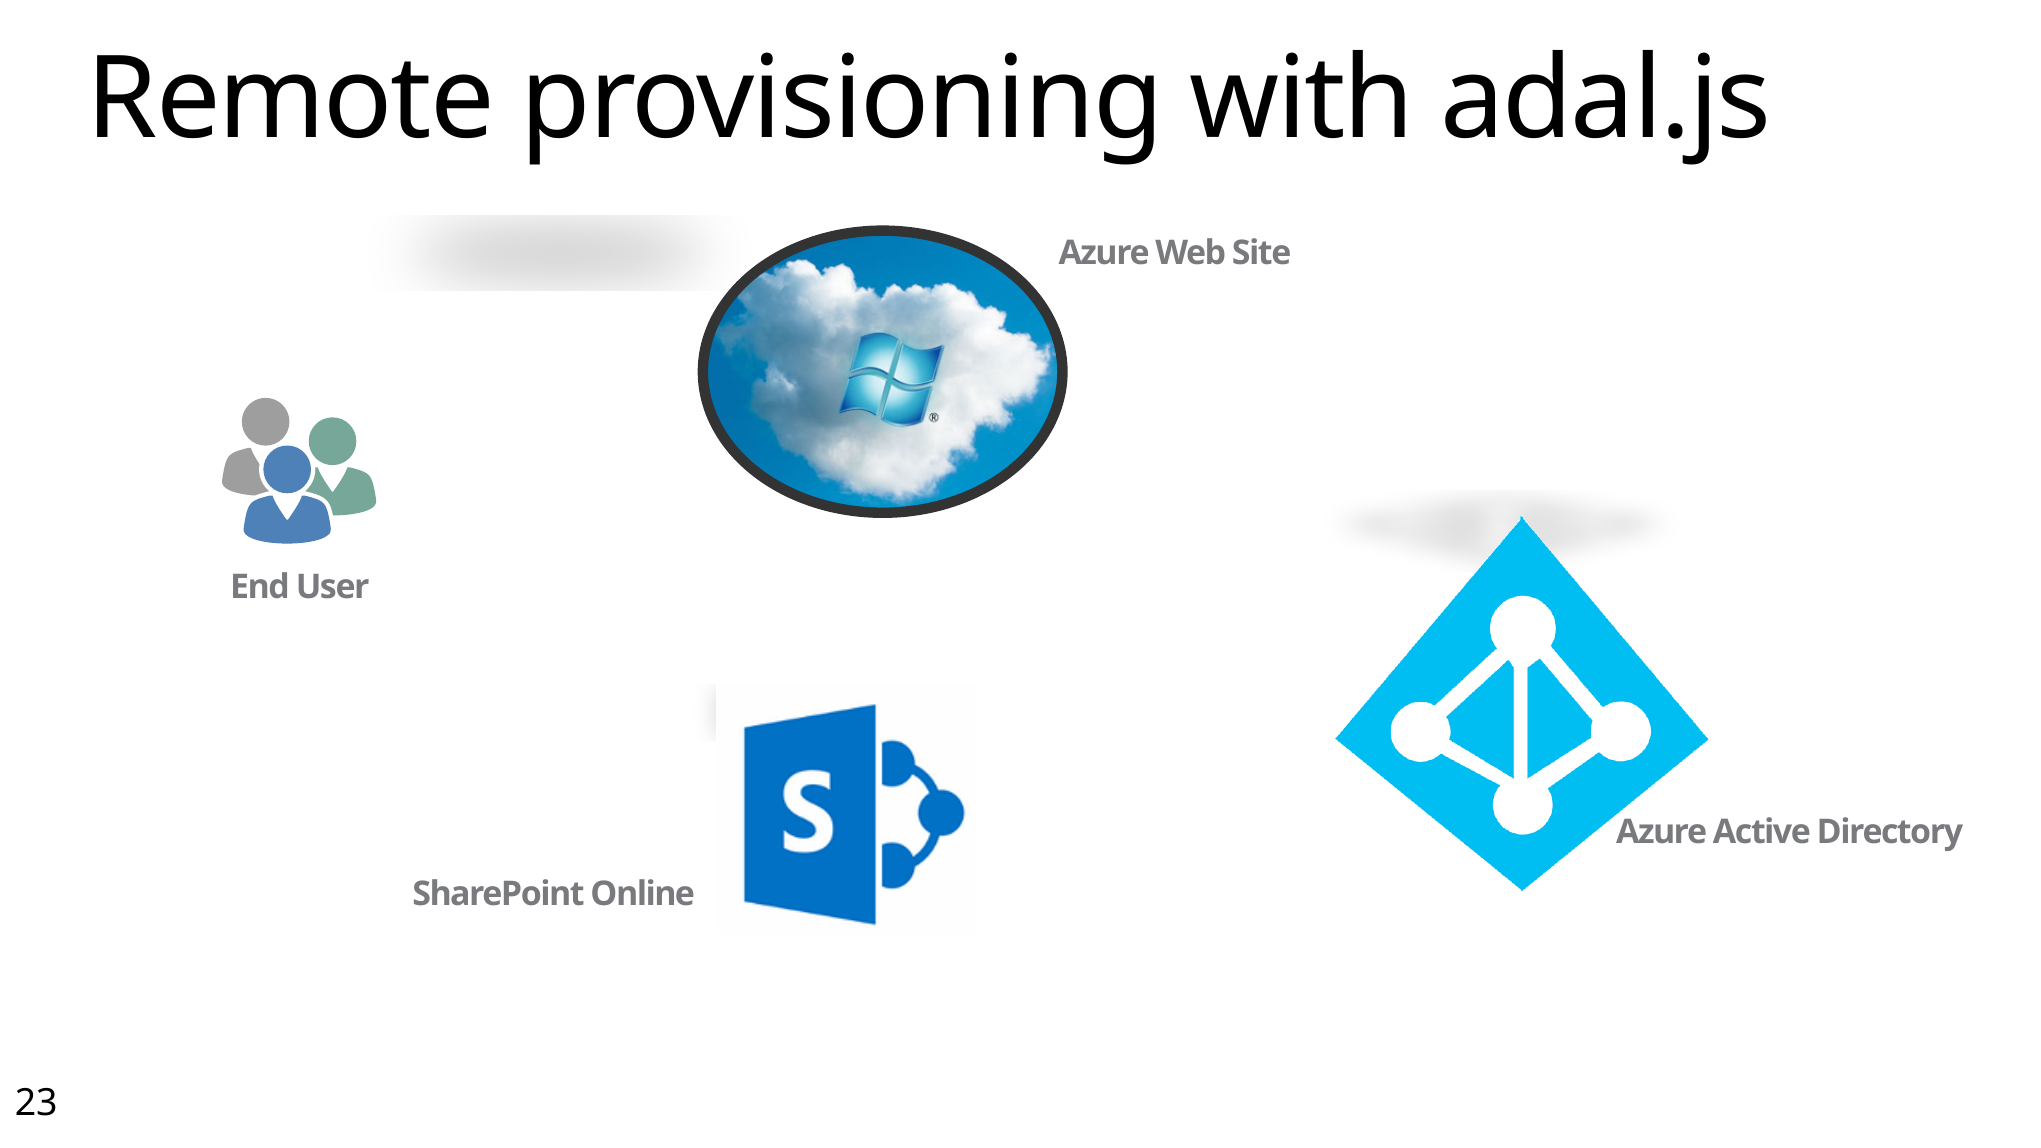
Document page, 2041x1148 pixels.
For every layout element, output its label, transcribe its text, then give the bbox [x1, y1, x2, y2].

title Remote provisioning with adal.js [86, 38, 1953, 164]
text_box SharePoint Online [412, 871, 696, 913]
text_box Azure Active Directory [1711, 809, 1963, 851]
picture [216, 390, 384, 550]
text_box End User [230, 565, 370, 606]
picture [1332, 514, 1711, 893]
picture [702, 230, 1063, 513]
picture [715, 684, 975, 935]
text_box Azure Web Site [1063, 230, 1292, 272]
slide_number 23 [0, 1070, 94, 1108]
